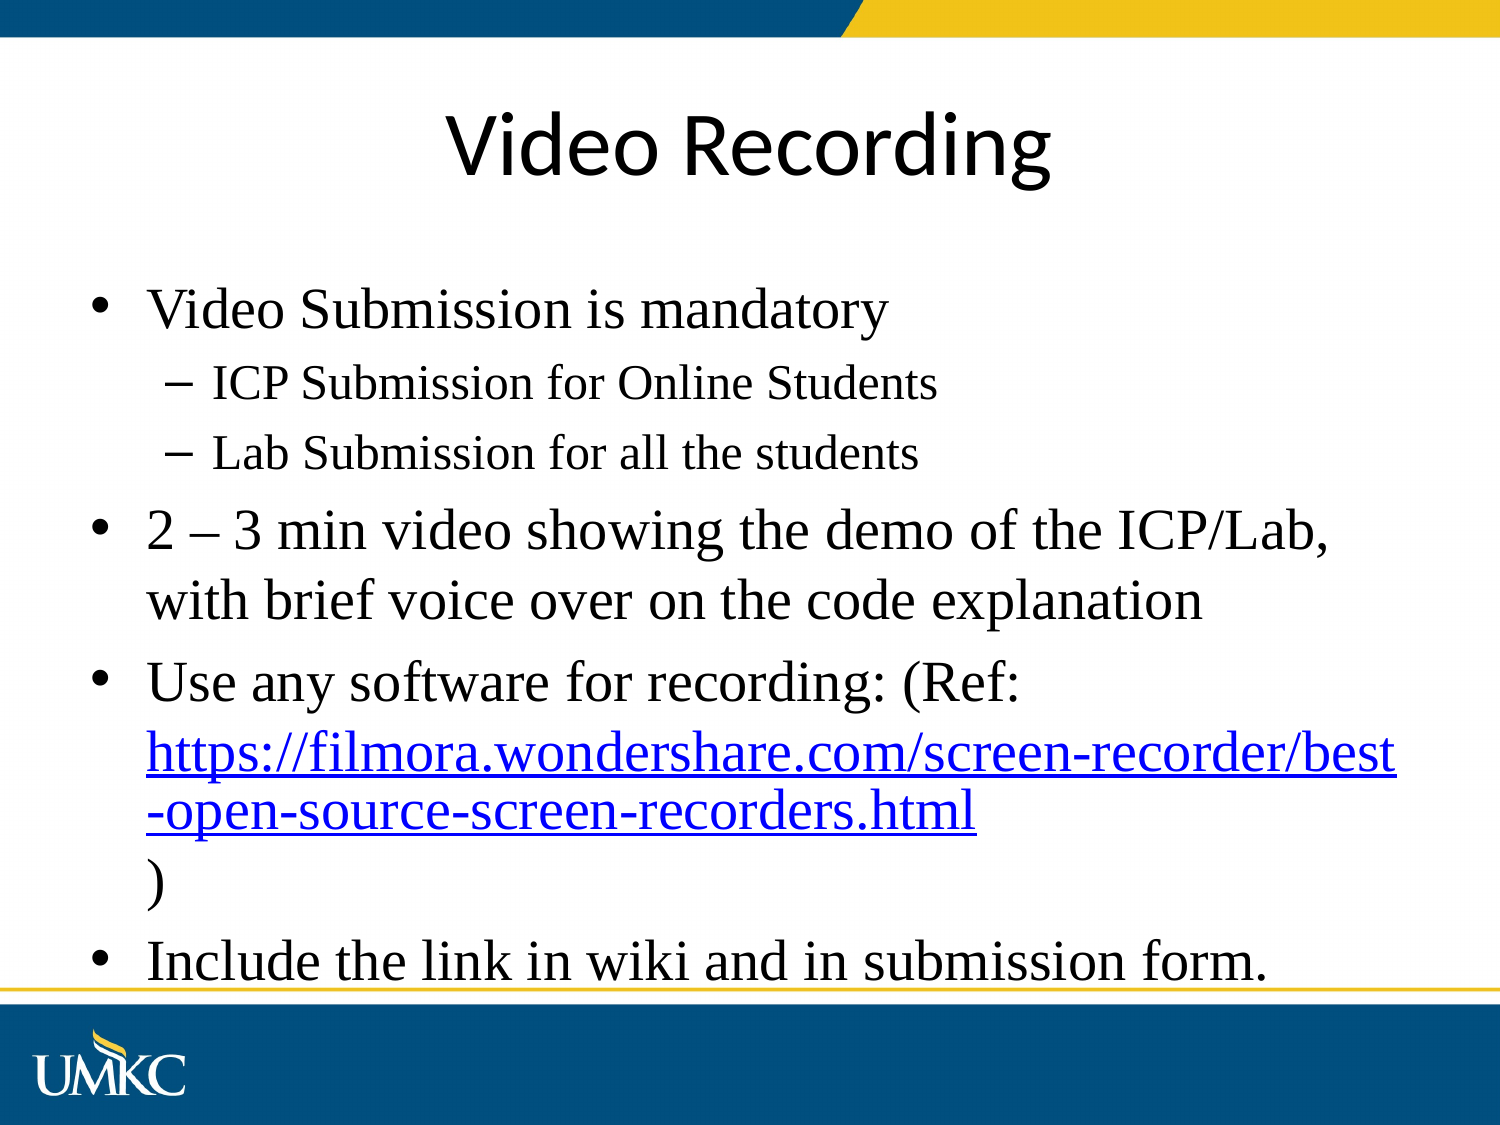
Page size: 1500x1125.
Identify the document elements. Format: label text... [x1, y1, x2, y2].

title Video Recording [75, 45, 1425, 233]
picture [0, 0, 1500, 1125]
list Video Submission is mandatory ICP Submission for Online Students Lab Submission for all the students 2 – 3 min video showing the demo of the ICP/Lab, with brief voice over on the code explanation Use any software for recording: (Ref: https://filmora.wondershare.com/screen-recorder/best-open-source-screen-recorders.html) Include the link in wiki and in submission form. [75, 262, 1425, 1005]
